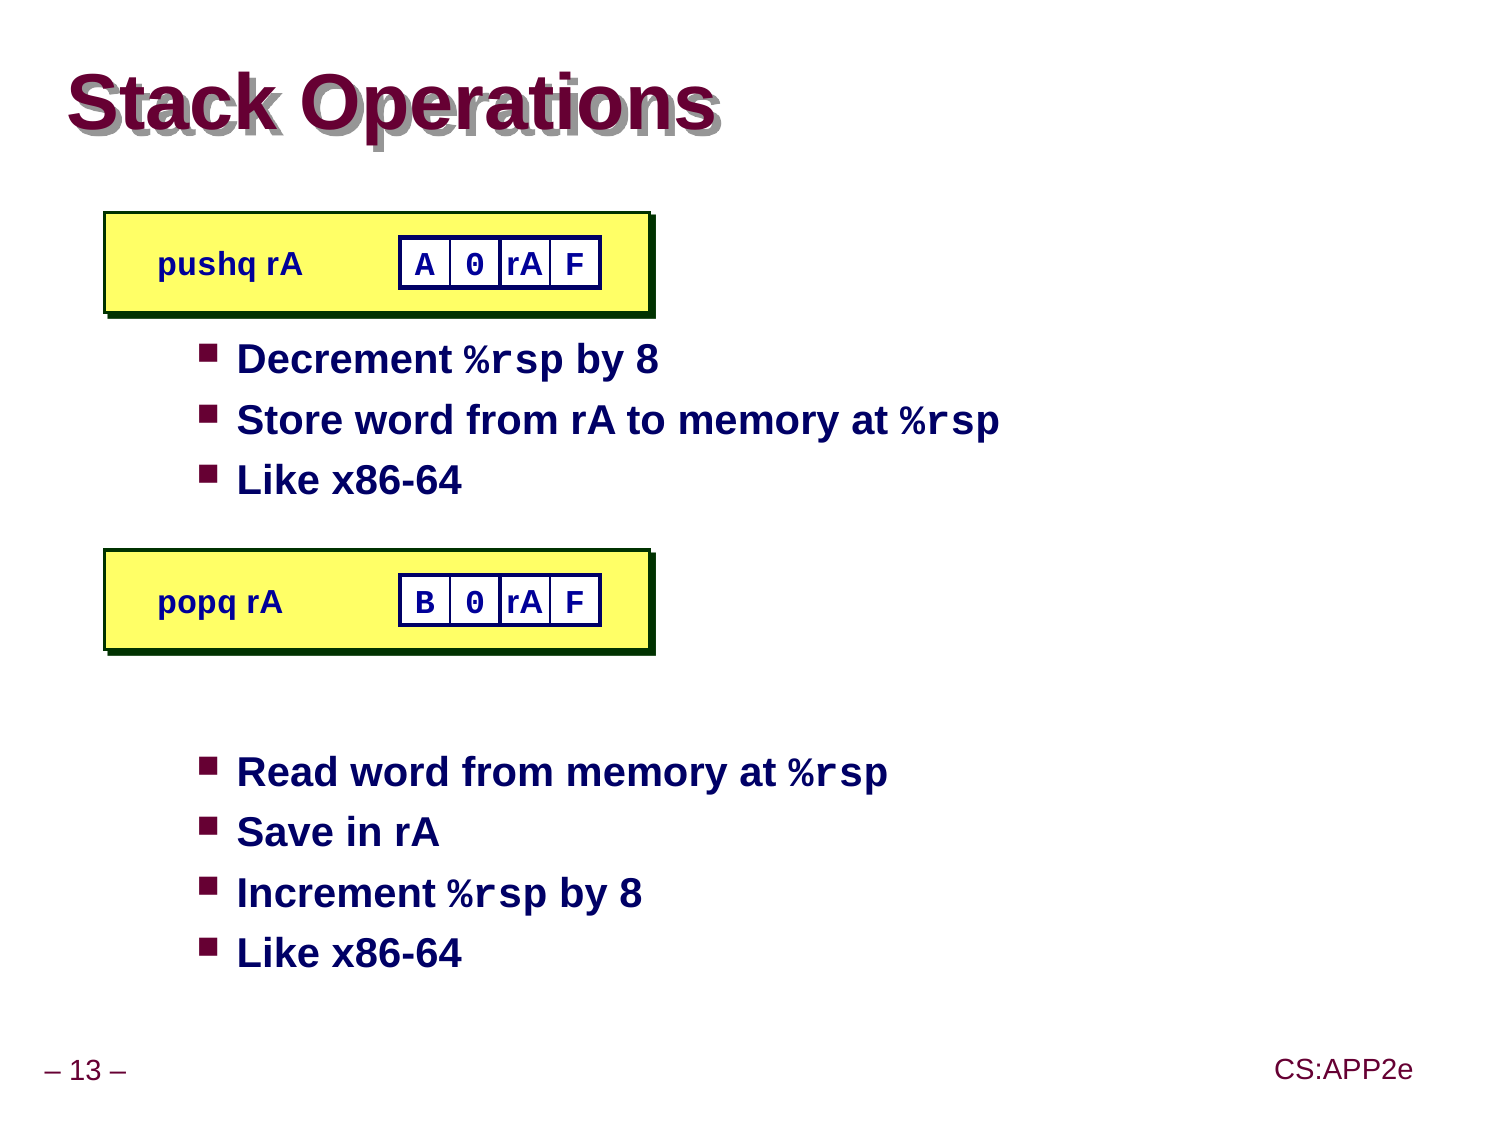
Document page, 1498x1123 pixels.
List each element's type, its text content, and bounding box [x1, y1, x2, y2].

title Stack Operations [66, 40, 1495, 169]
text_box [104, 212, 651, 313]
list Decrement %rsp by 8 Store word from rA to memory at %rsp Like x86-64 Read word from memory at %rsp Save in rA Increment %rsp by 8 Like x86-64 [99, 324, 1363, 581]
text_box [104, 549, 651, 651]
